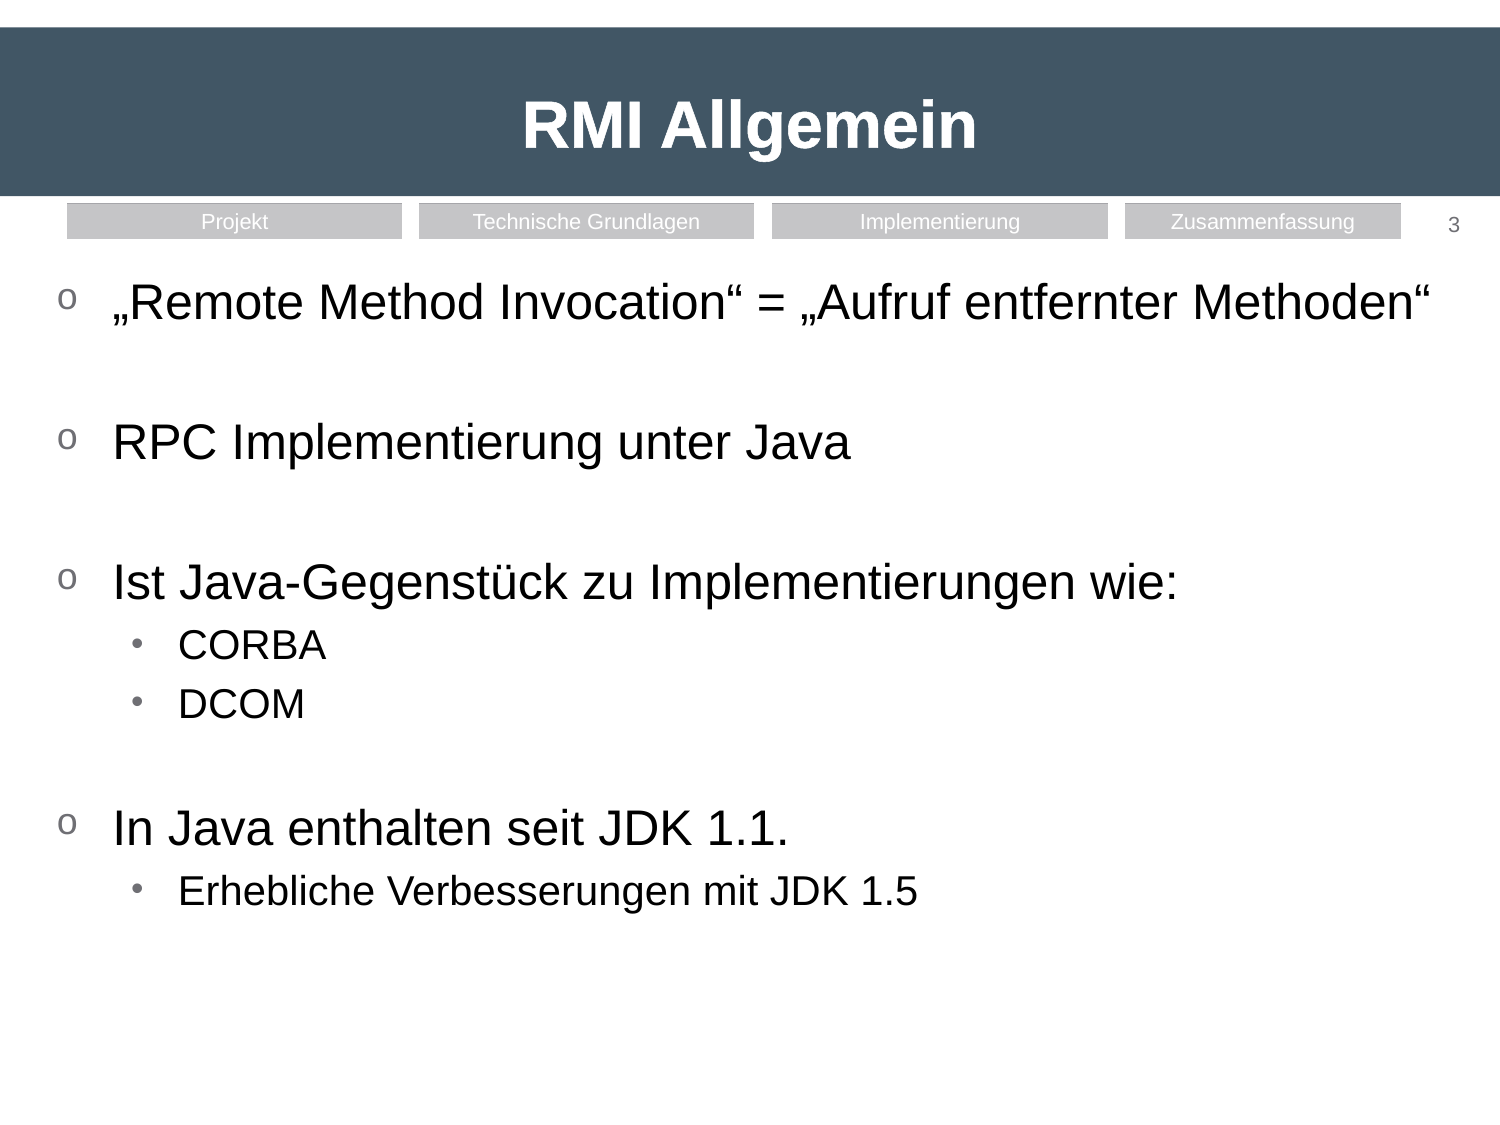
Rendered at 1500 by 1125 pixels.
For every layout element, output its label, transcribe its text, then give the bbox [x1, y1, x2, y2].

title RMI Allgemein [75, 29, 1425, 213]
text_box „Remote Method Invocation“ = „Aufruf entfernter Methoden“ RPC Implementierung unter Java Ist Java-Gegenstück zu Implementierungen wie: CORBA DCOM In Java enthalten seit JDK 1.1. Erhebliche Verbesserungen mit JDK 1.5 [41, 262, 1455, 1106]
